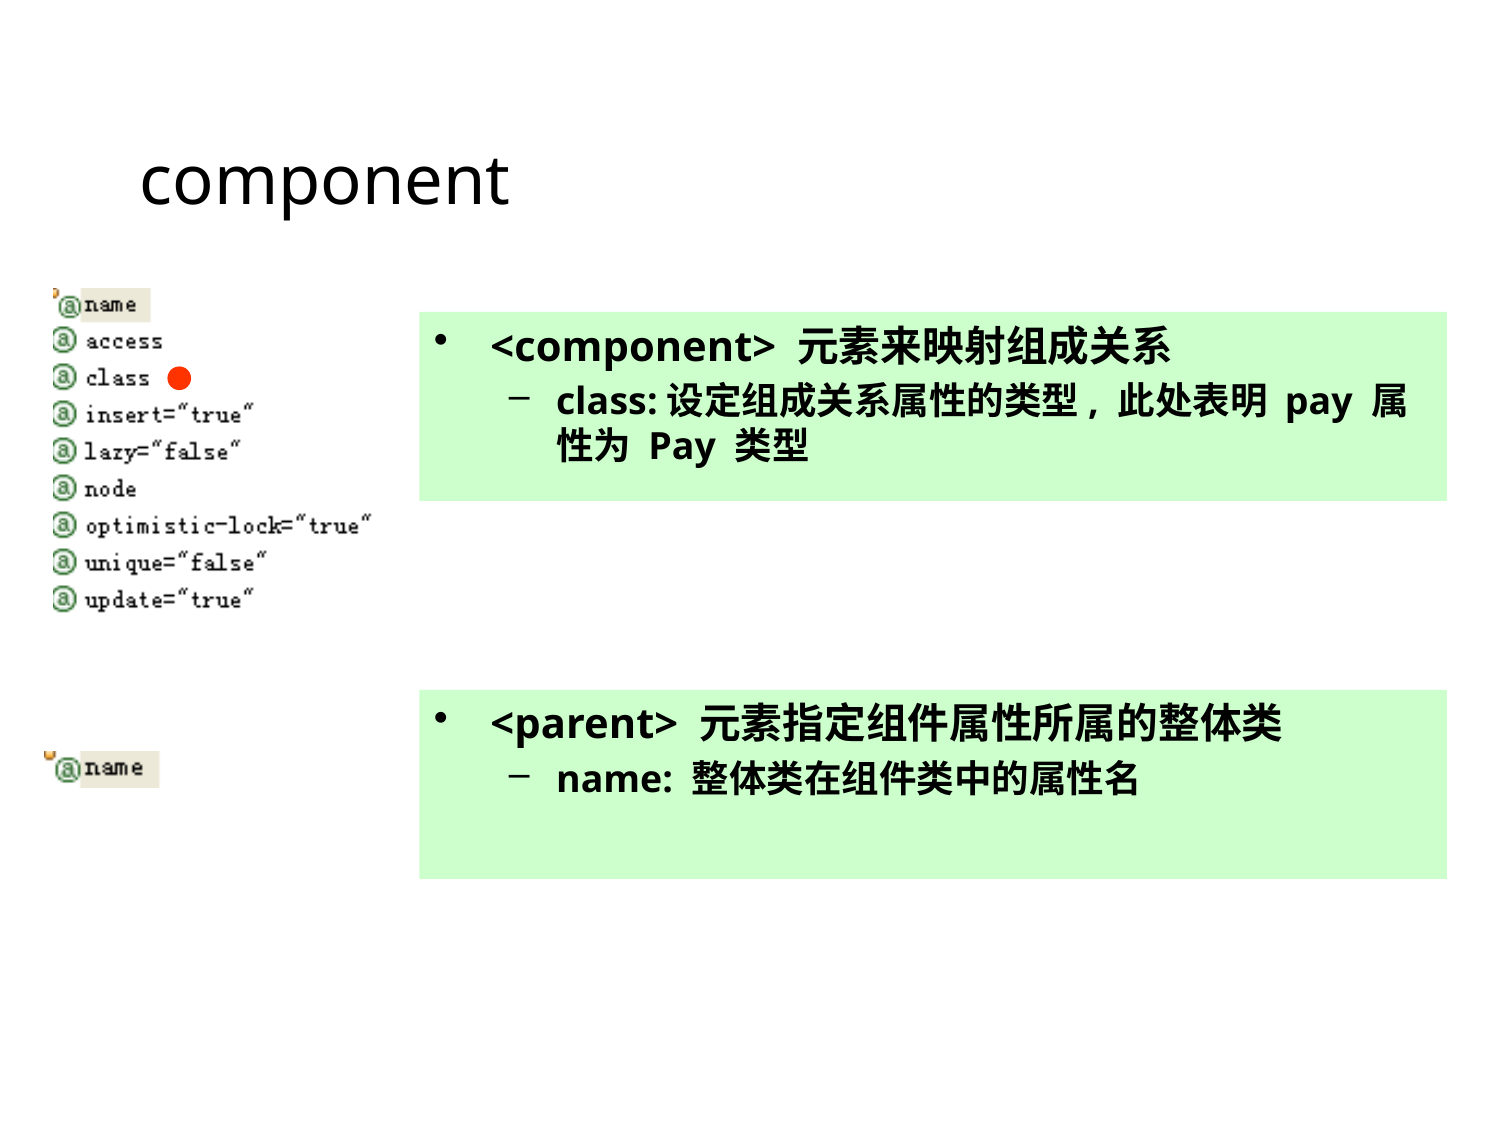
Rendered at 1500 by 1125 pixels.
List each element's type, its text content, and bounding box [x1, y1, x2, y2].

picture [44, 751, 175, 788]
picture [53, 288, 378, 619]
text_box <component> 元素来映射组成关系 class:设定组成关系属性的类型, 此处表明 pay 属性为 Pay 类型 [419, 311, 1447, 501]
title component [124, 89, 1400, 277]
text_box <parent> 元素指定组件属性所属的整体类 name: 整体类在组件类中的属性名 [419, 689, 1447, 879]
